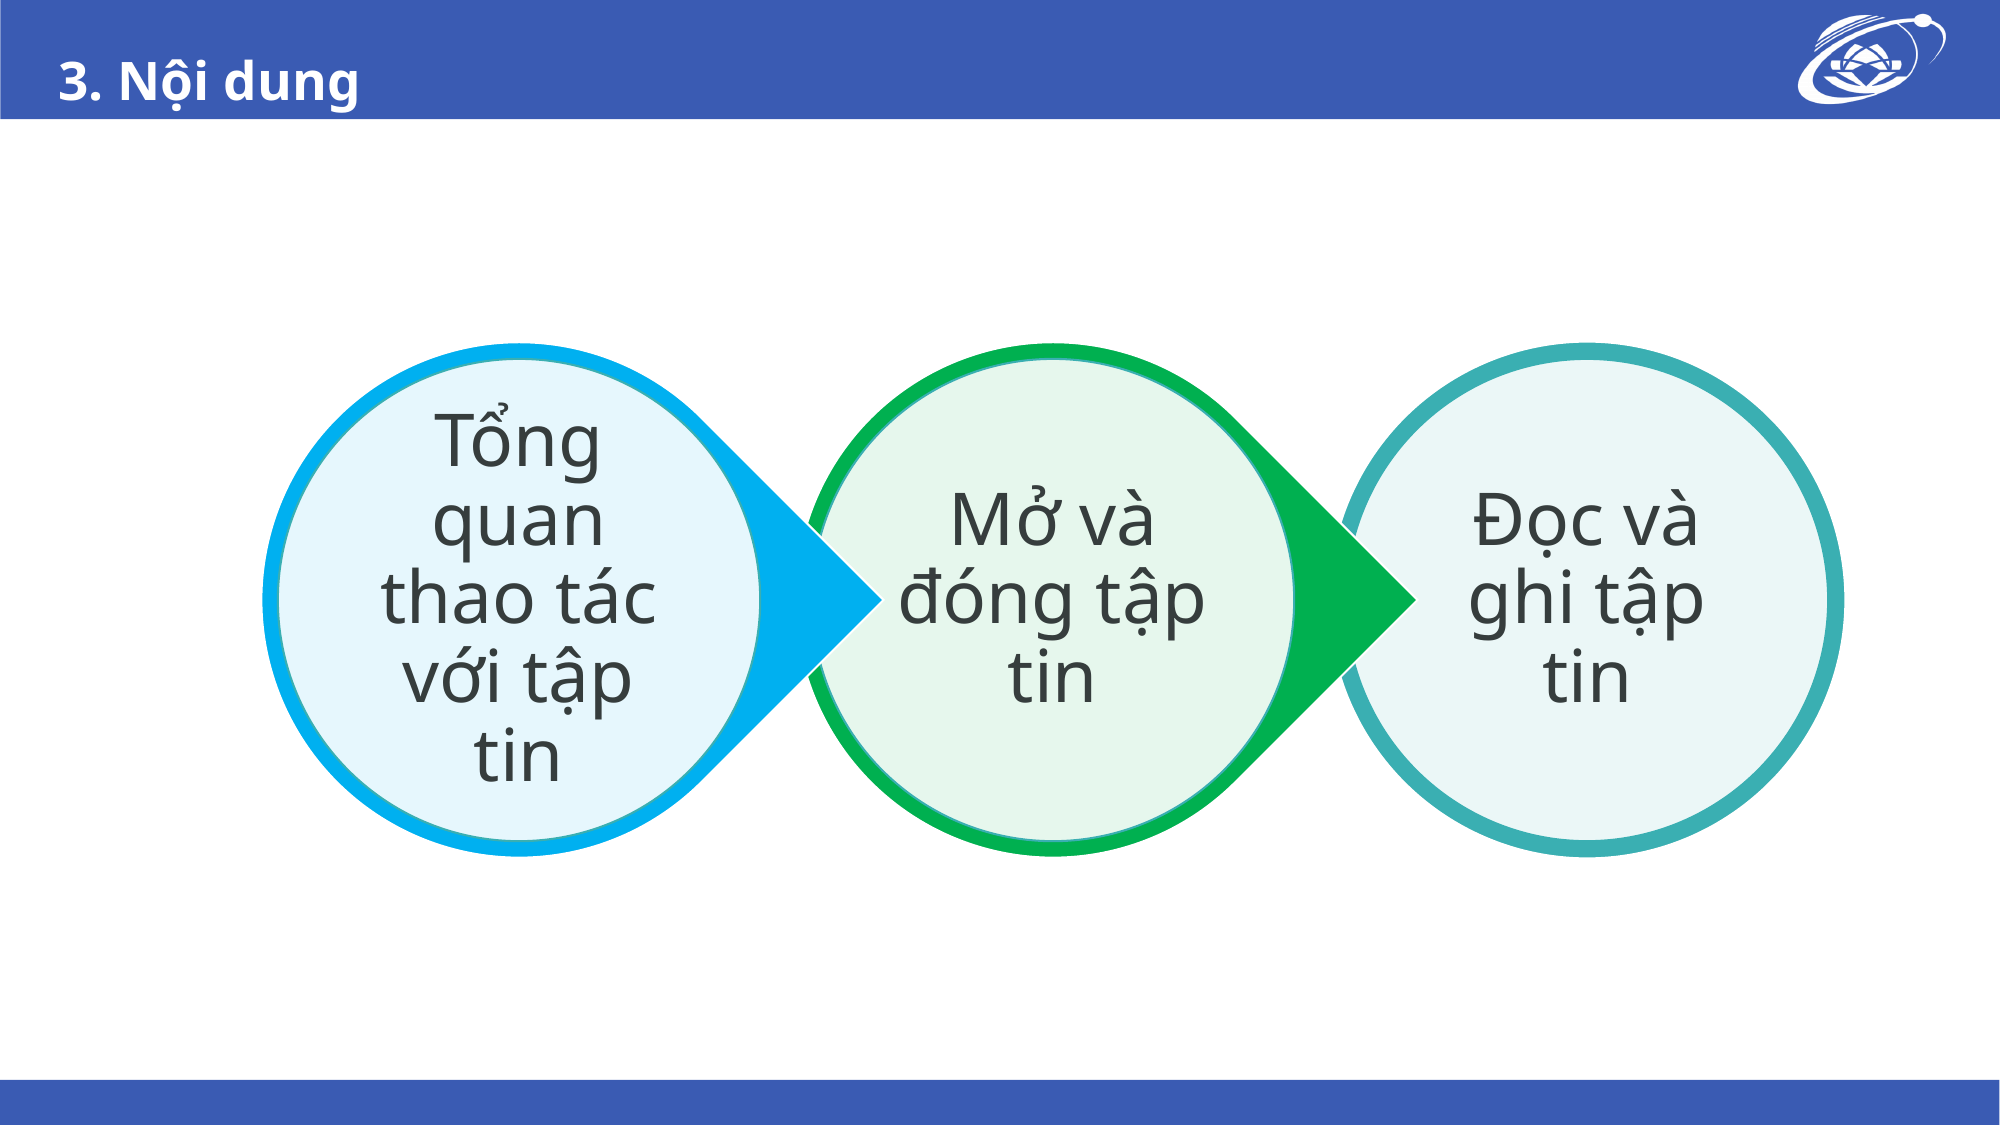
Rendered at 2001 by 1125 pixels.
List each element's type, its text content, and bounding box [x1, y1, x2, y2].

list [43, 146, 1957, 1054]
title 3. Nội dung [43, 0, 1957, 120]
